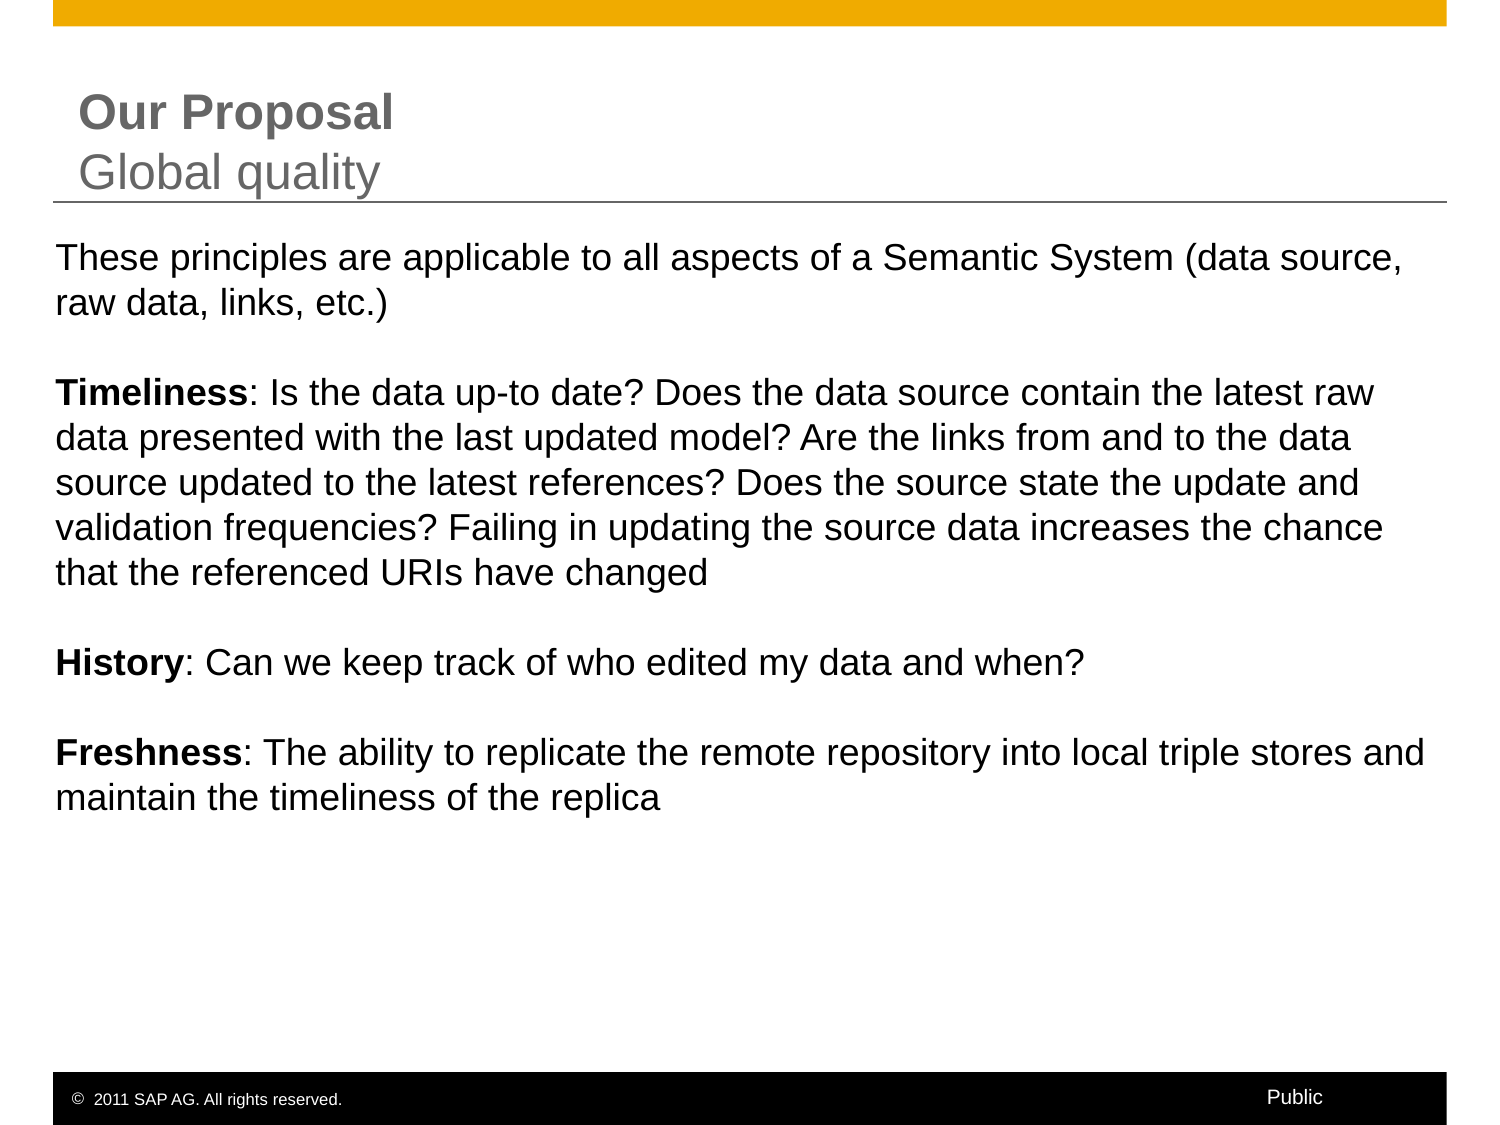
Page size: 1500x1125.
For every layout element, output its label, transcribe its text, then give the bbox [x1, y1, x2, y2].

text_box Our Proposal Global quality [78, 78, 1472, 203]
text_box These principles are applicable to all aspects of a Semantic System (data source, raw data, links, etc.) Timeliness: Is the data up-to date? Does the data source contain the latest raw data presented with the last updated model? Are the links from and to the data source updated to the latest references? Does the source state the update and validation frequencies? Failing in updating the source data increases the chance that the referenced URIs have changed History: Can we keep track of who edited my data and when? Freshness: The ability to replicate the remote repository into local triple stores and maintain the timeliness of the replica [55, 232, 1446, 818]
